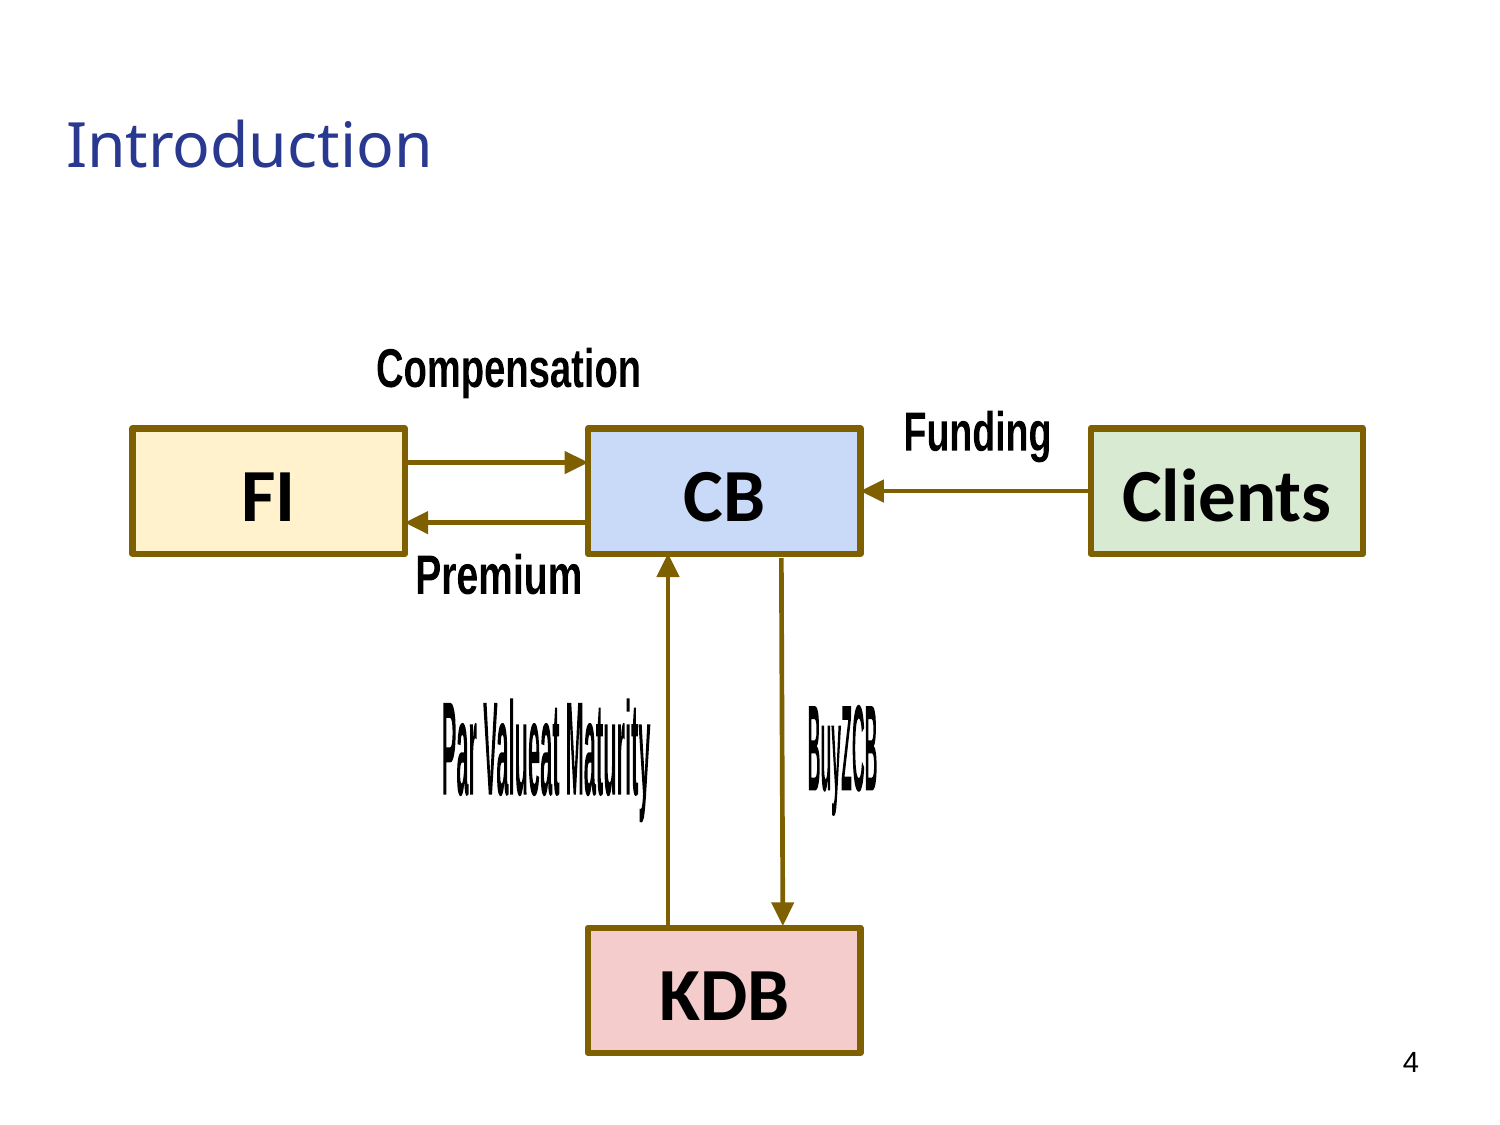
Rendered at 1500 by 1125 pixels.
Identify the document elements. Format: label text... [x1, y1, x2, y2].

text_box Clients [1090, 428, 1364, 554]
text_box FI [132, 428, 405, 554]
title Introduction [51, 89, 1449, 223]
slide_number ‹#› [1387, 1017, 1478, 1104]
text_box CB [588, 428, 861, 554]
text_box KDB [588, 927, 861, 1053]
